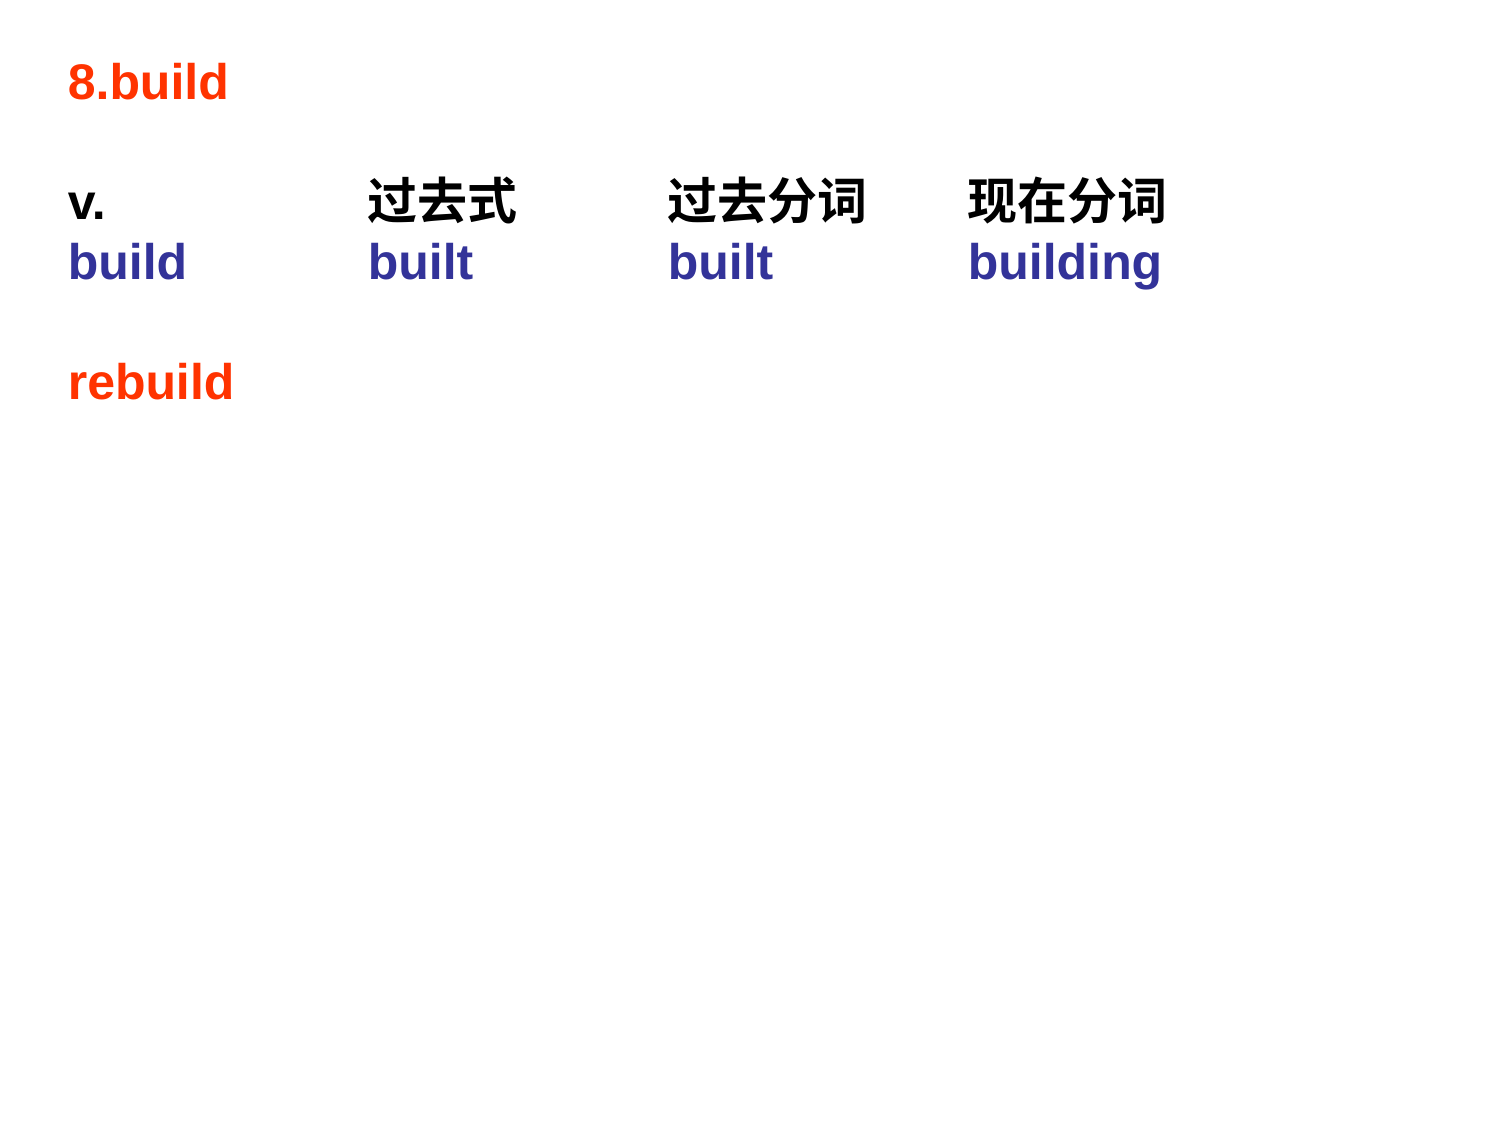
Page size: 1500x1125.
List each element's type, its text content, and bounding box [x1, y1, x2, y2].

text_box 8.build v. 过去式 过去分词 现在分词 build built built building rebuild [53, 42, 1447, 418]
